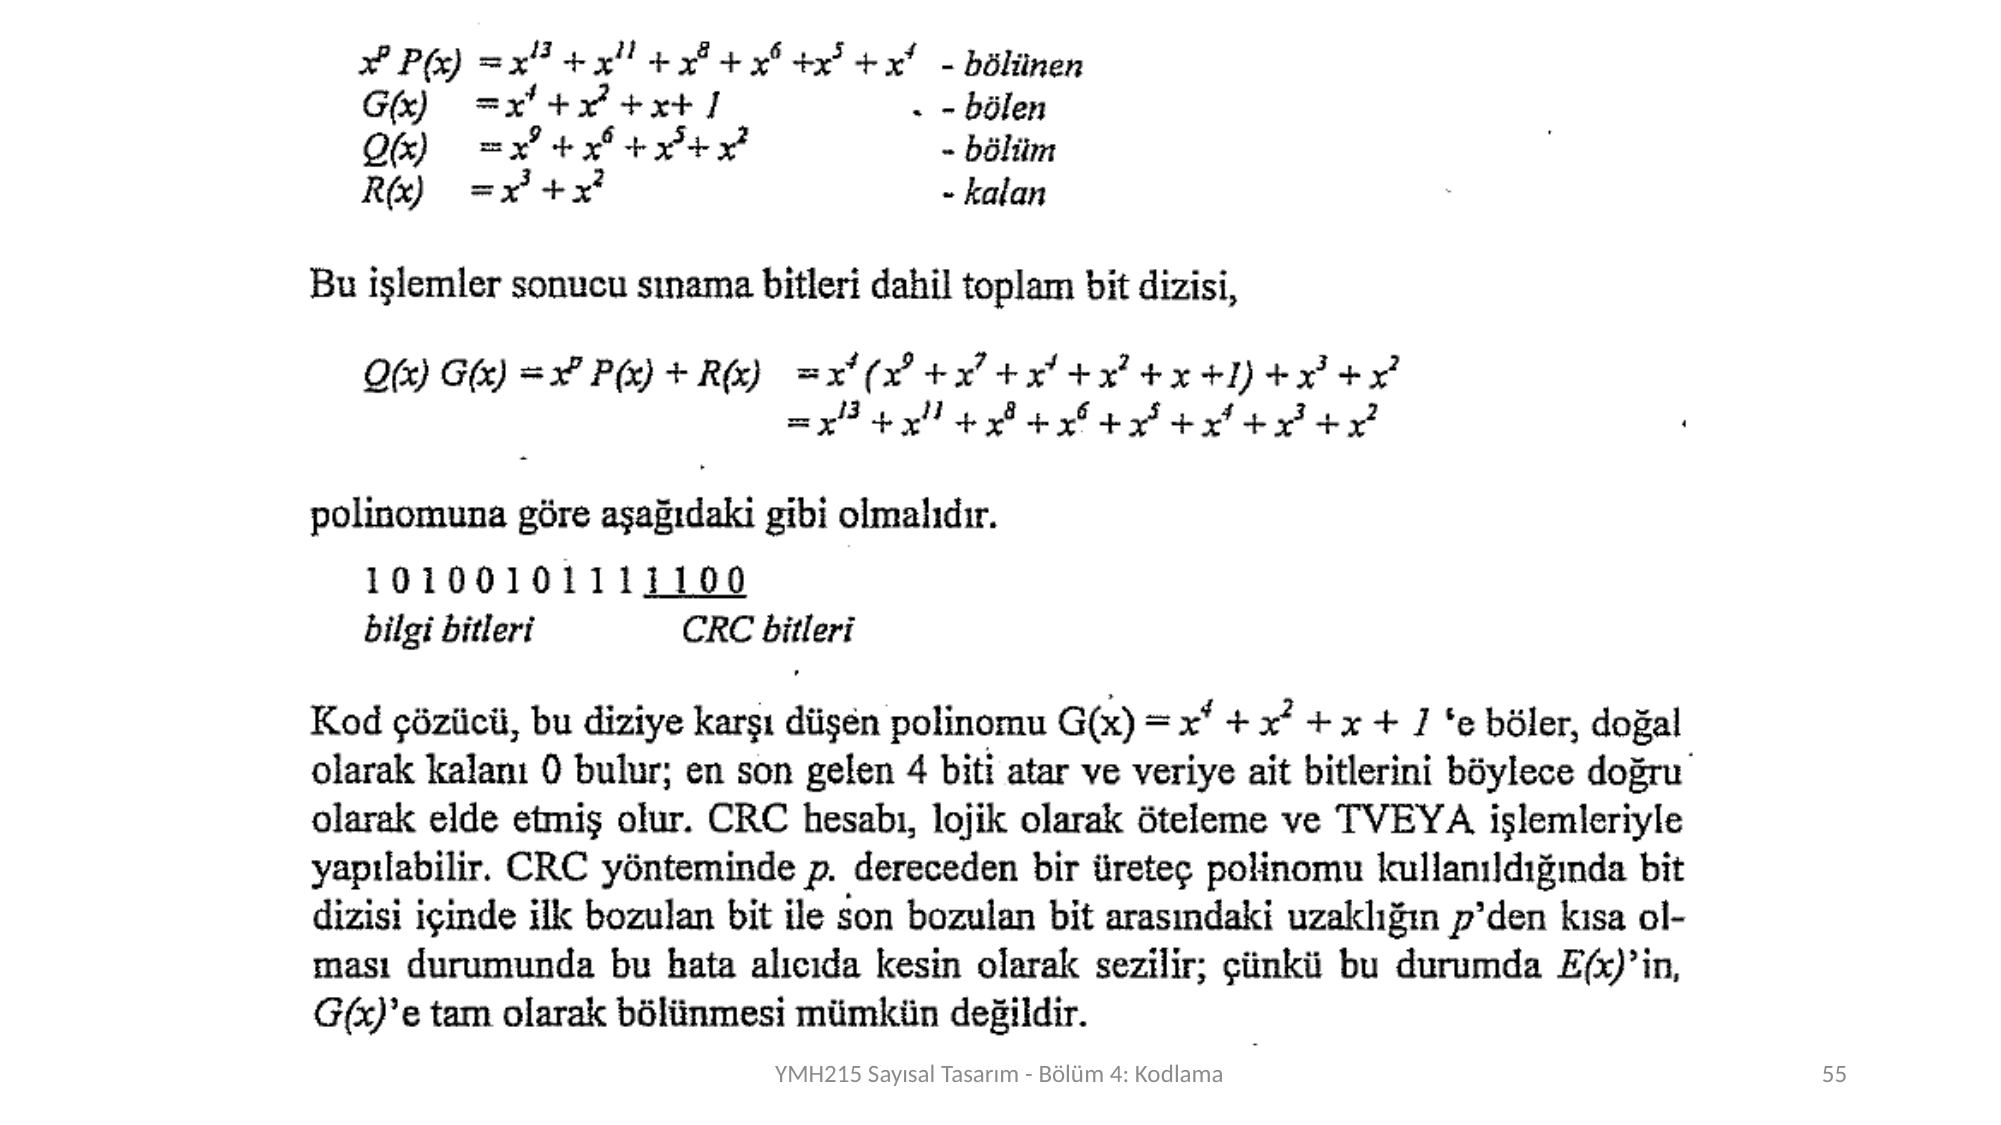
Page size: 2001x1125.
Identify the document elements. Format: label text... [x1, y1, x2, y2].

footer YMH215 Sayısal Tasarım - Bölüm 4: Kodlama [662, 1057, 1338, 1103]
picture [278, 18, 1722, 1057]
slide_number 55 [1412, 1042, 1863, 1103]
